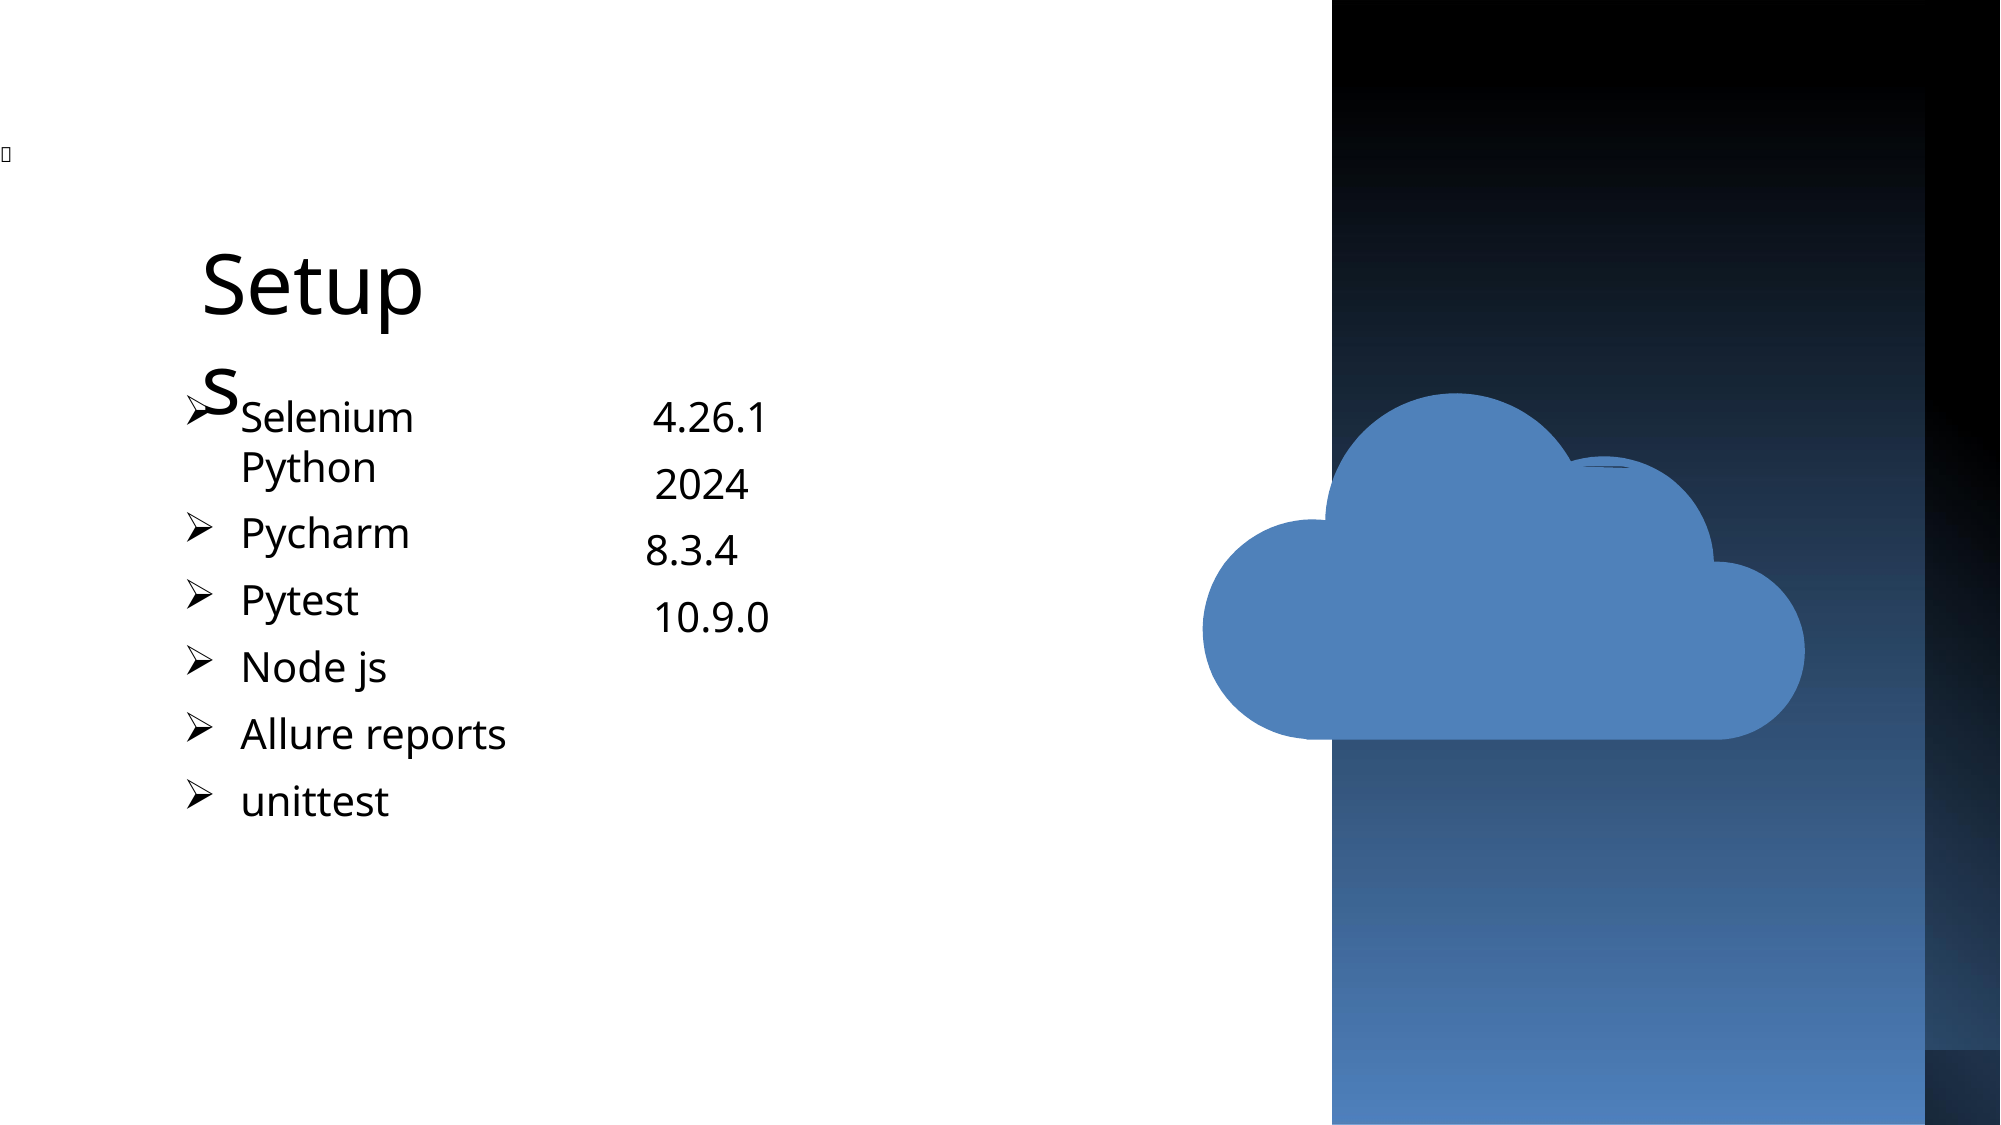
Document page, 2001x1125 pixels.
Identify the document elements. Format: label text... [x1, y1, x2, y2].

text_box 4.26.1 2024 8.3.4 10.9.0 [642, 372, 773, 641]
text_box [1202, 0, 2000, 1125]
title Setups [199, 229, 448, 372]
text_box Selenium Python Pycharm Pytest Node js Allure reports unittest [181, 372, 545, 825]
text_box  [0, 140, 18, 168]
